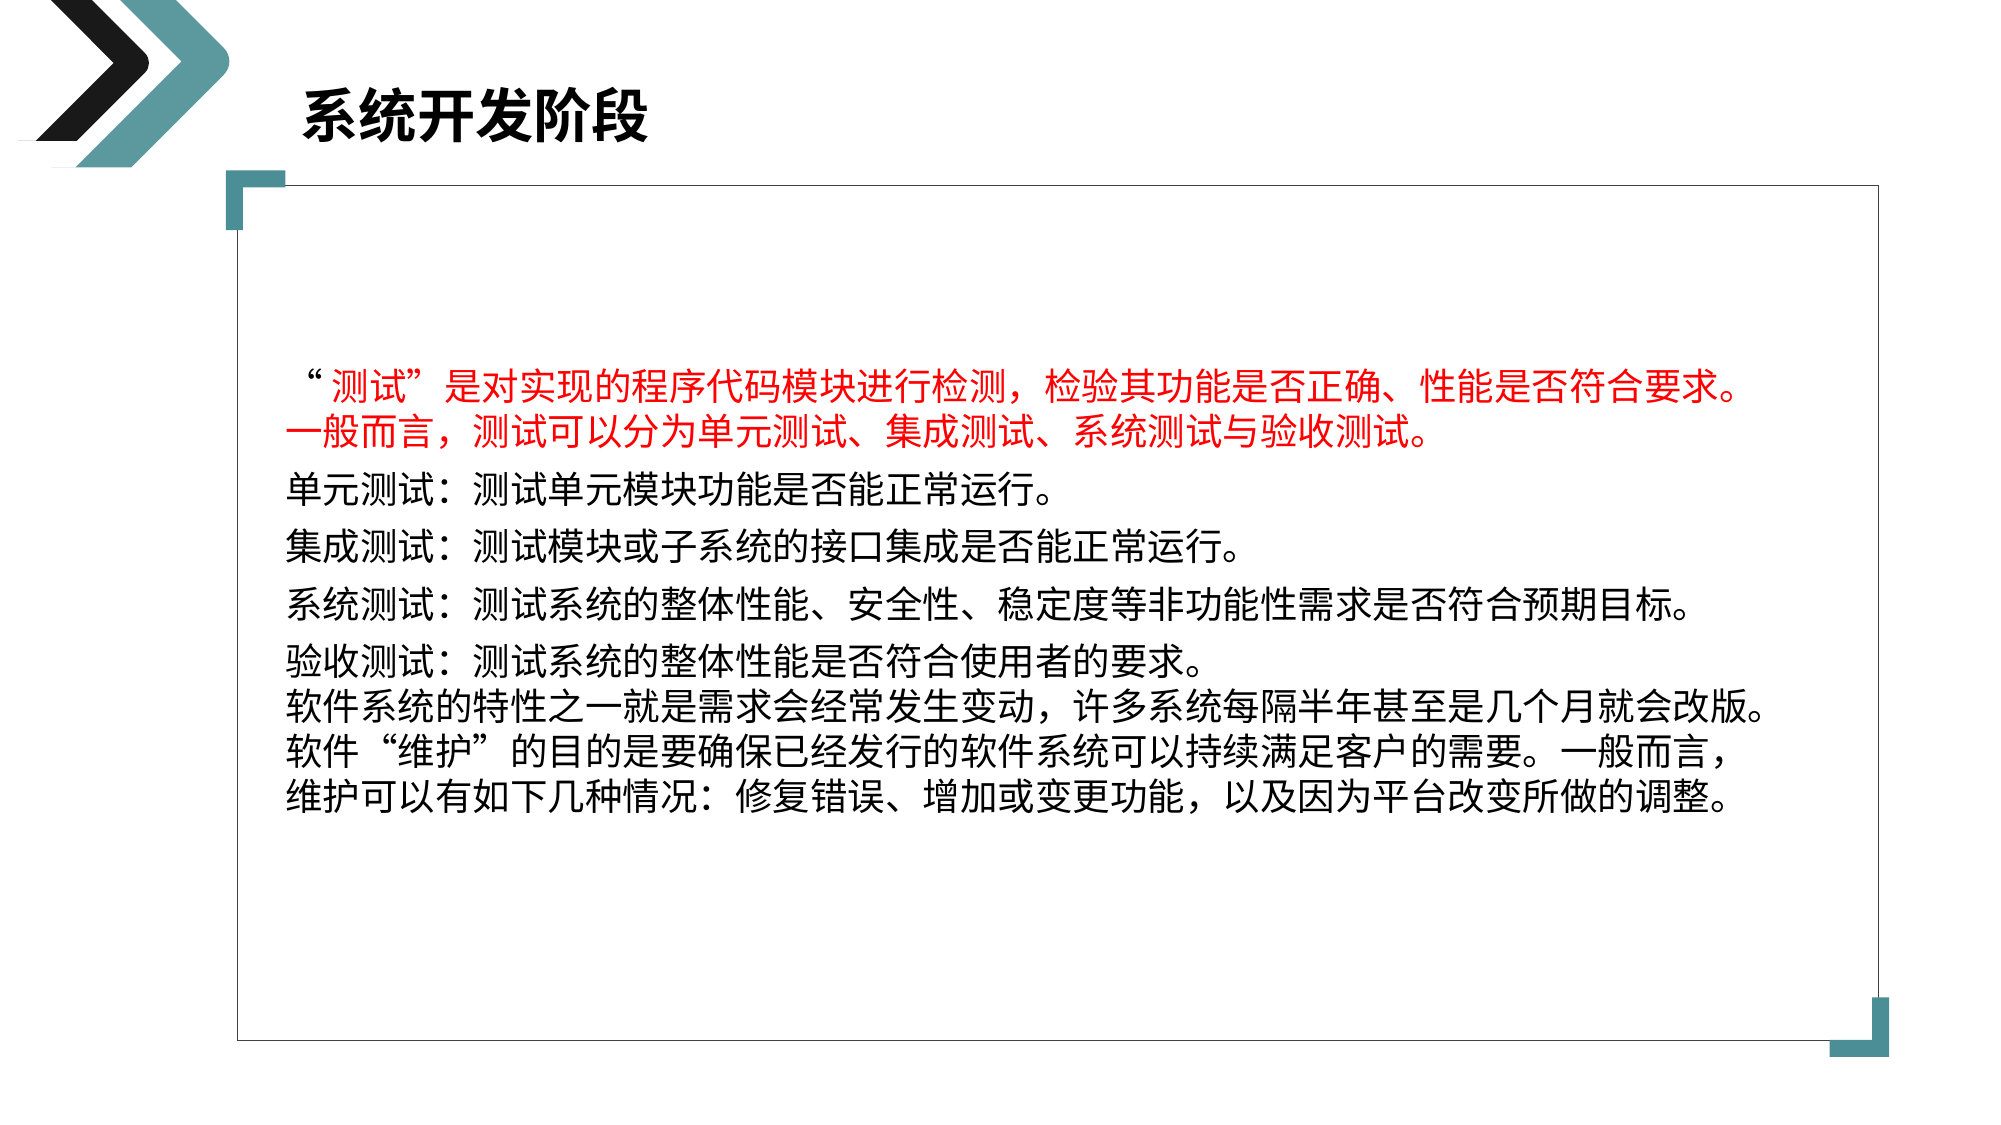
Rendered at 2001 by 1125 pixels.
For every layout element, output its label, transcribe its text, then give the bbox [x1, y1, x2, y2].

text_box [236, 185, 1879, 1042]
text_box [1829, 996, 1890, 1058]
text_box 系统开发阶段 [285, 71, 666, 157]
text_box [17, 0, 151, 142]
text_box “测试”是对实现的程序代码模块进行检测，检验其功能是否正确、性能是否符合要求。一般而言，测试可以分为单元测试、集成测试、系统测试与验收测试。 单元测试：测试单元模块功能是否能正常运行。 集成测试：测试模块或子系统的接口集成是否能正常运行。 系统测试：测试系统的整体性能、安全性、稳定度等非功能性需求是否符合预期目标。 验收测试：测试系统的整体性能是否符合使用者的要求。 软件系统的特性之一就是需求会经常发生变动，许多系统每隔半年甚至是几个月就会改版。软件“维护”的目的是要确保已经发行的软件系统可以持续满足客户的需要。一般而言，维护可以有如下几种情况：修复错误、增加或变更功能，以及因为平台改变所做的调整。 [285, 363, 1781, 819]
text_box [225, 169, 286, 231]
text_box [51, 0, 231, 169]
